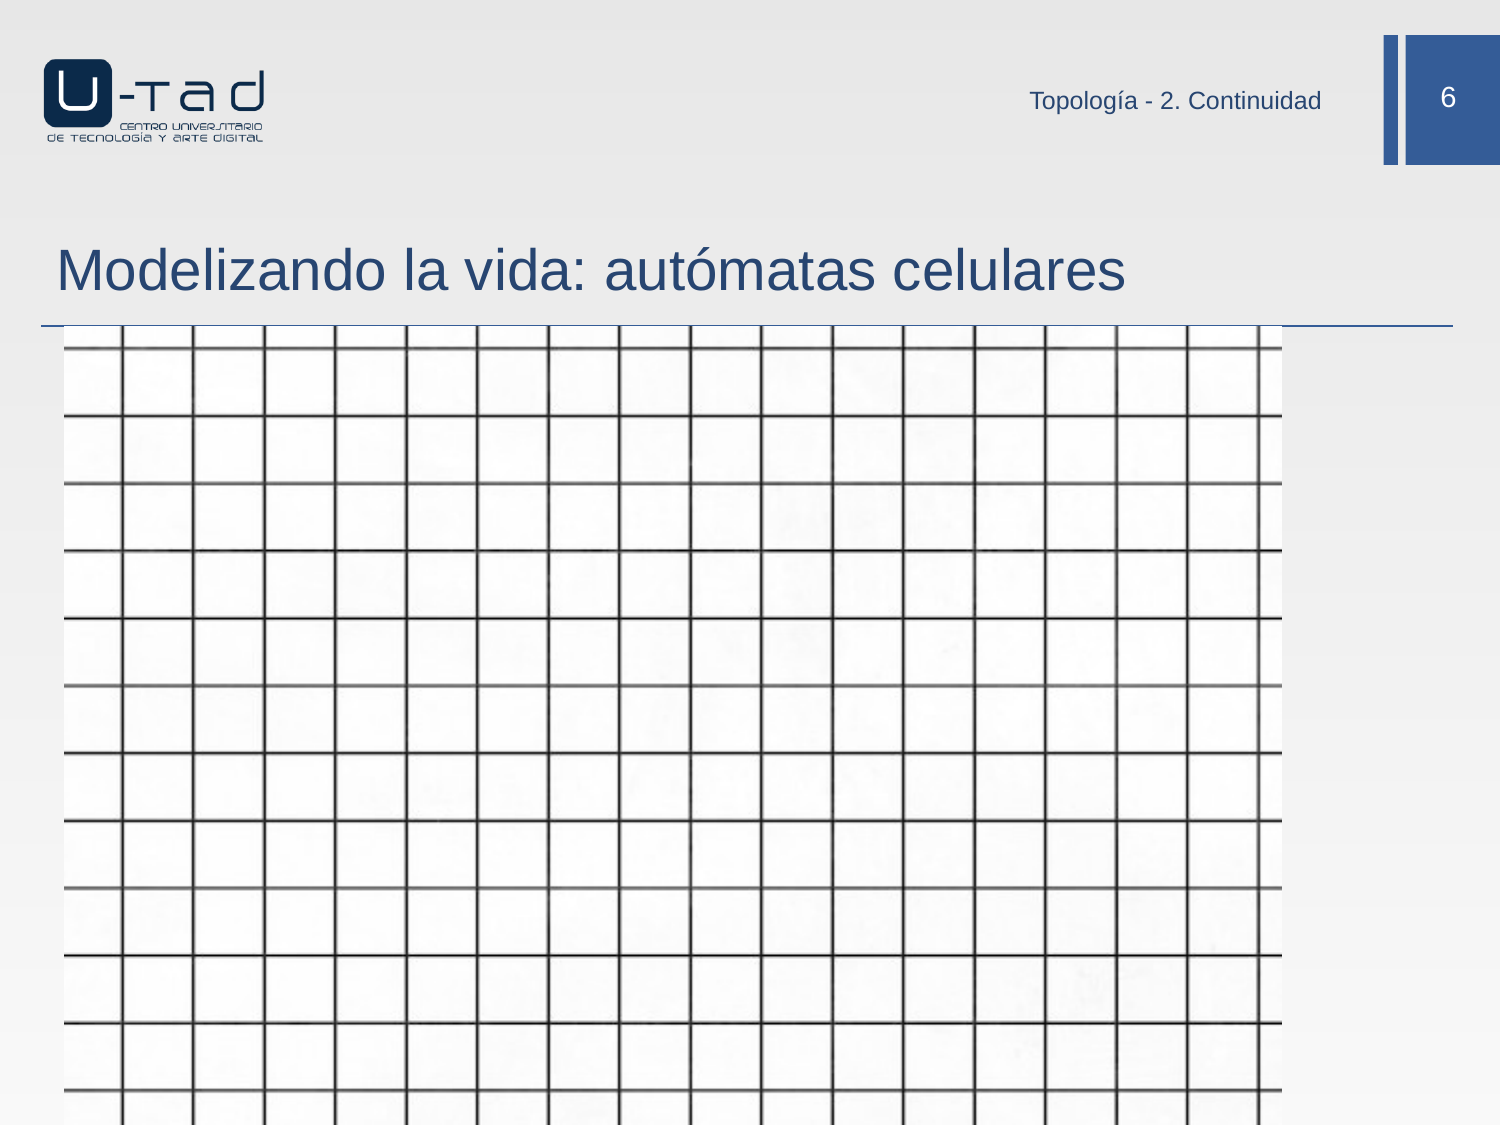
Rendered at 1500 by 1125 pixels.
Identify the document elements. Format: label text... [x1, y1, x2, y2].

picture [63, 325, 1283, 1125]
picture [17, 49, 290, 151]
title Modelizando la vida: autómatas celulares [41, 208, 1453, 327]
footer Topología - 2. Continuidad [747, 78, 1338, 128]
